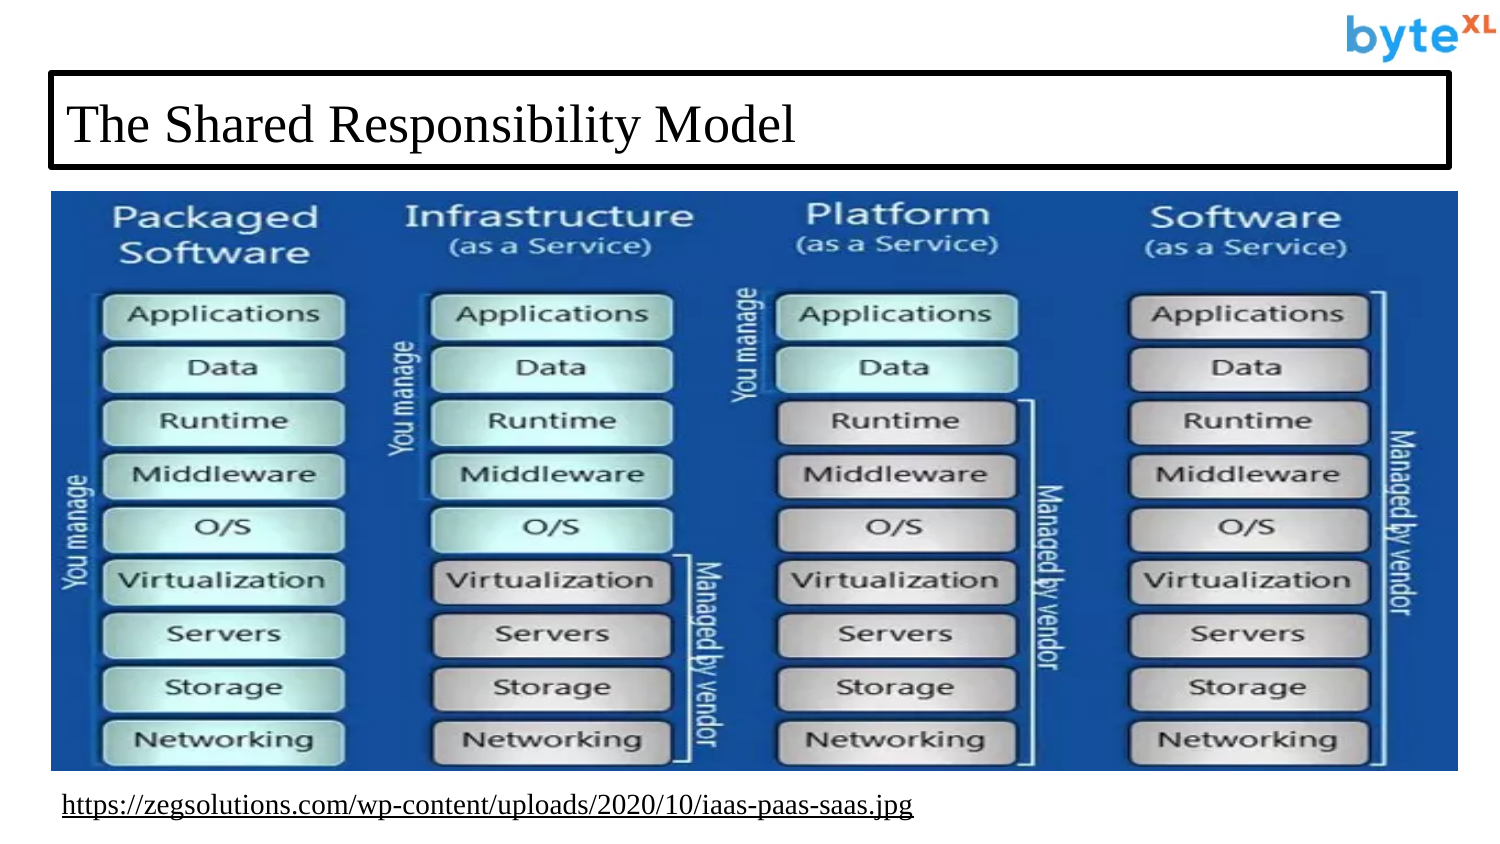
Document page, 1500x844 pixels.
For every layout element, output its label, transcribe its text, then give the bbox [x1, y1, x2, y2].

picture [50, 191, 1459, 771]
text_box https://zegsolutions.com/wp-content/uploads/2020/10/iaas-paas-saas.jpg [46, 776, 1454, 836]
title The Shared Responsibility Model [51, 72, 1449, 167]
picture [1332, 0, 1500, 65]
